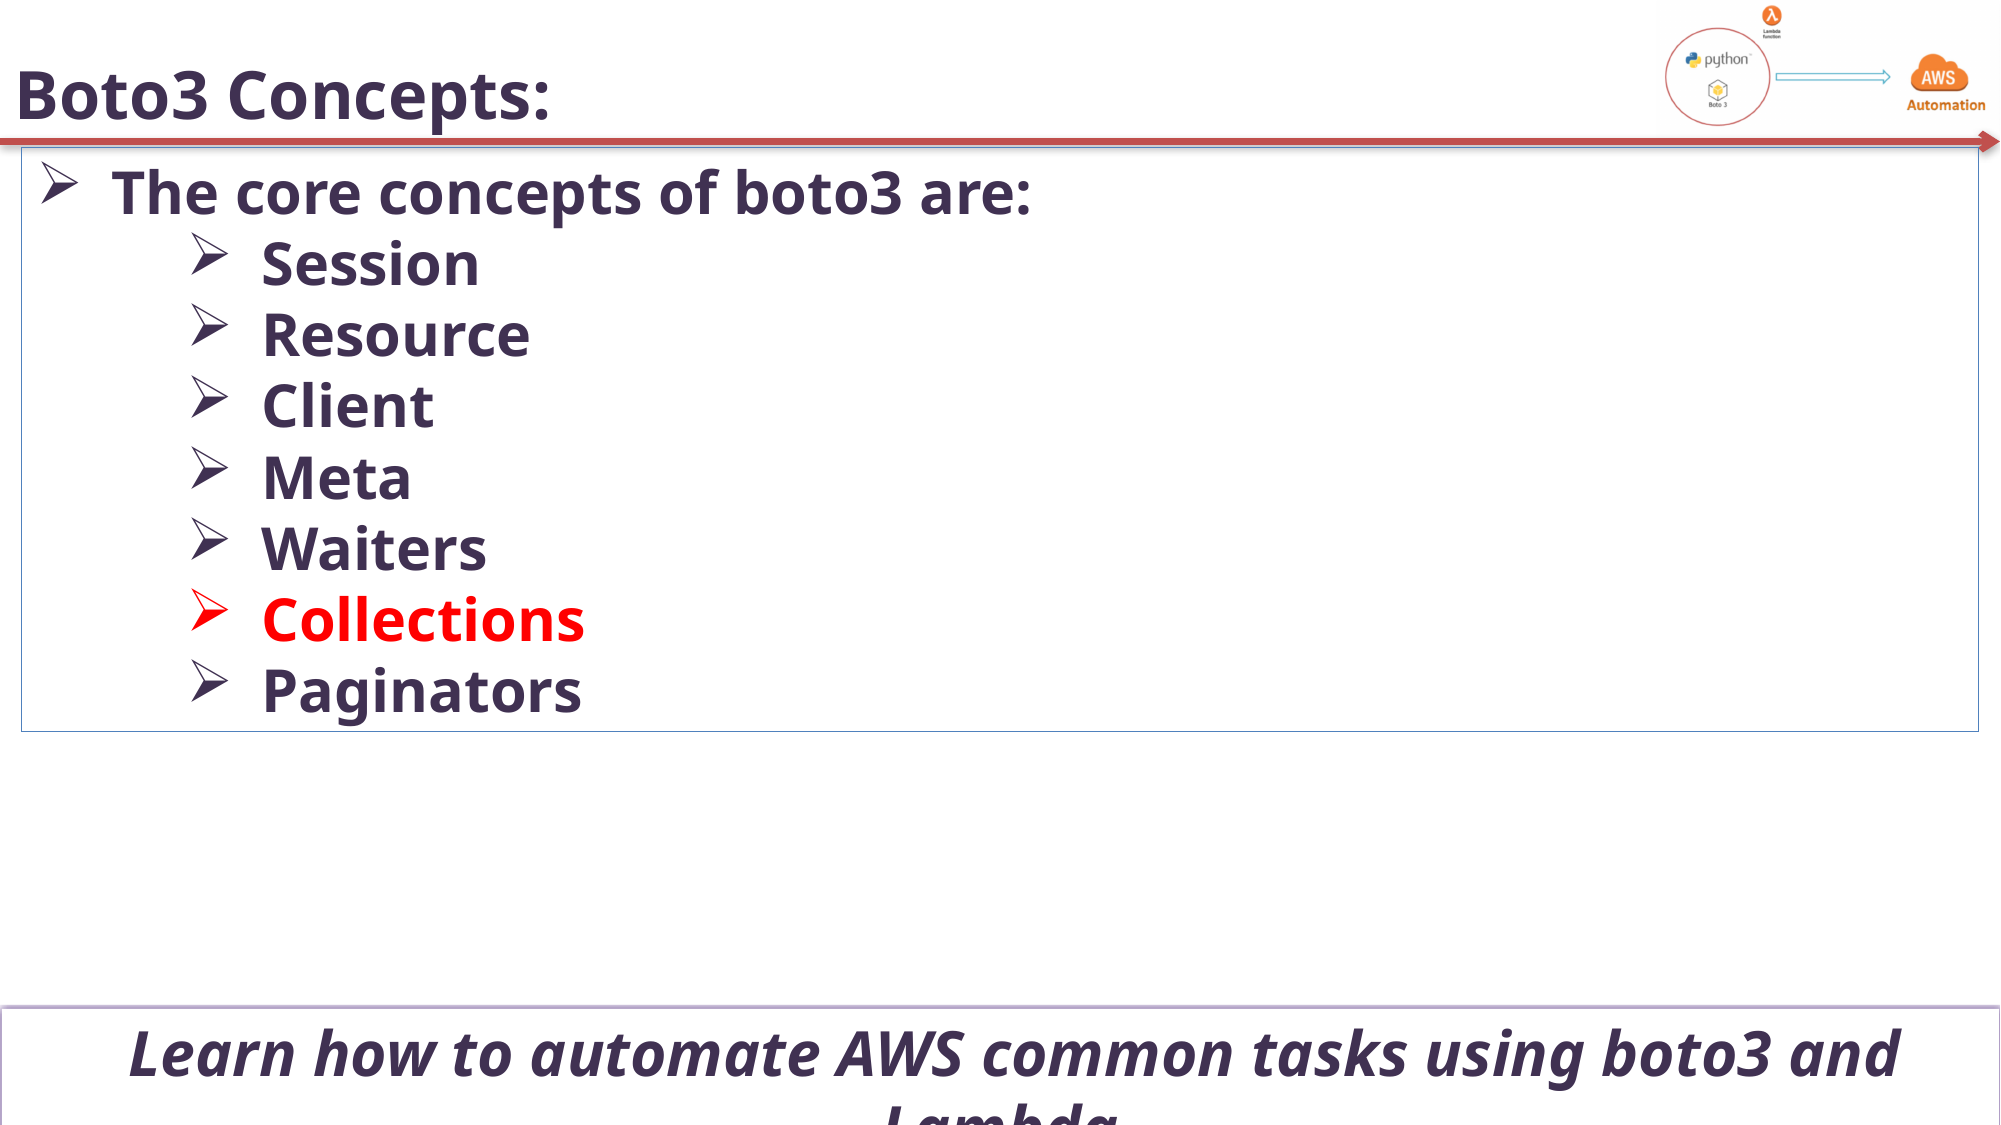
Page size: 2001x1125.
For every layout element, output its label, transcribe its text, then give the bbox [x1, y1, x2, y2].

picture [1656, 0, 2000, 141]
text_box Learn how to automate AWS common tasks using boto3 and Lambda [7, 1014, 1995, 1125]
text_box Boto3 Concepts: [0, 45, 1651, 141]
text_box The core concepts of boto3 are: Session Resource Client Meta Waiters Collections Paginators [21, 153, 1979, 732]
